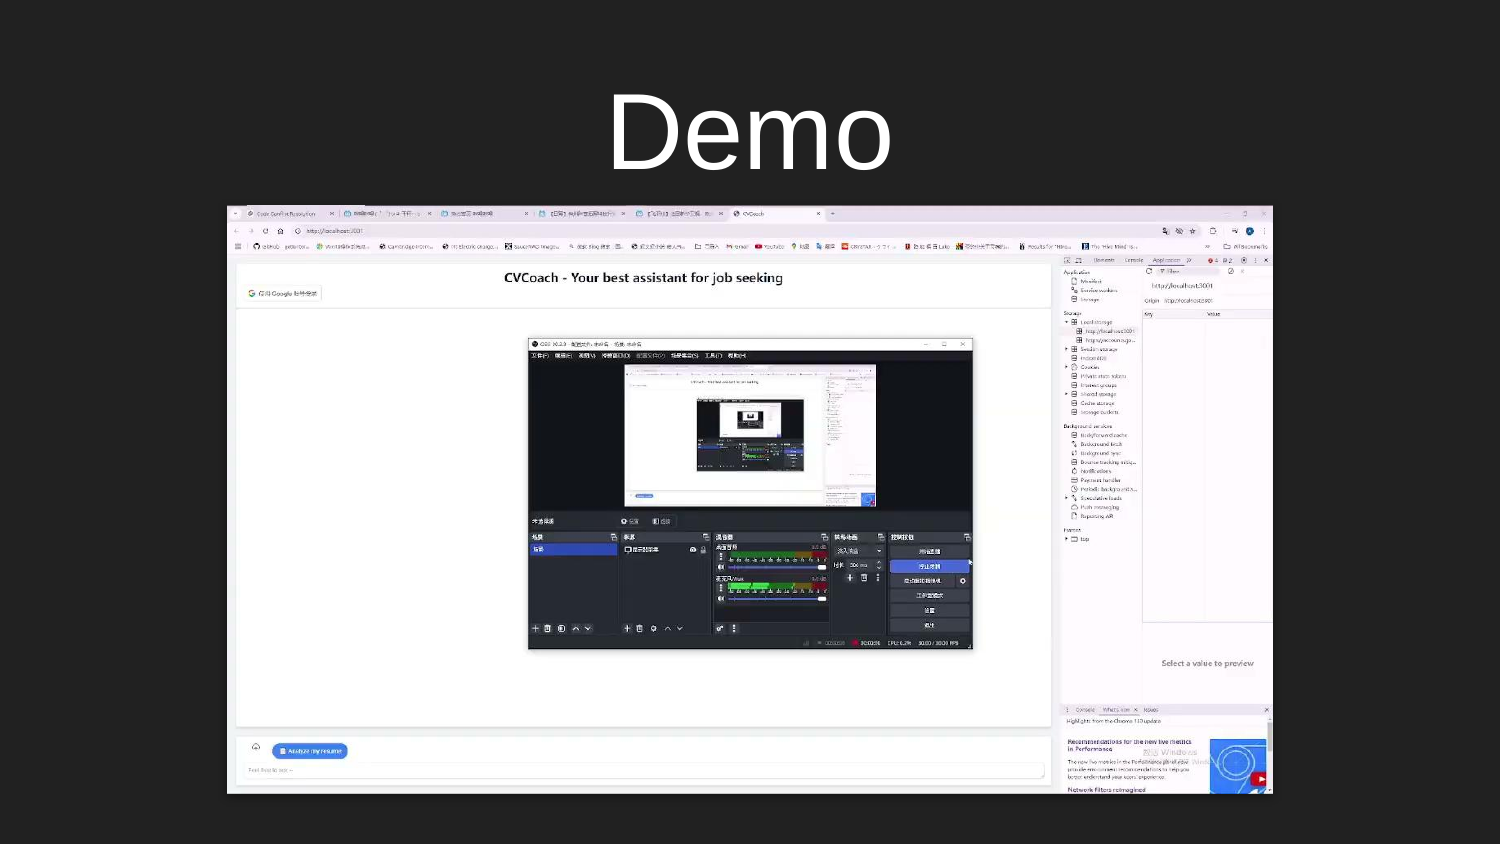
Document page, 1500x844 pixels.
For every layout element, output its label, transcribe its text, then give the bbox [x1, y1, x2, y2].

title Demo [51, 40, 1449, 206]
picture [227, 205, 1273, 794]
